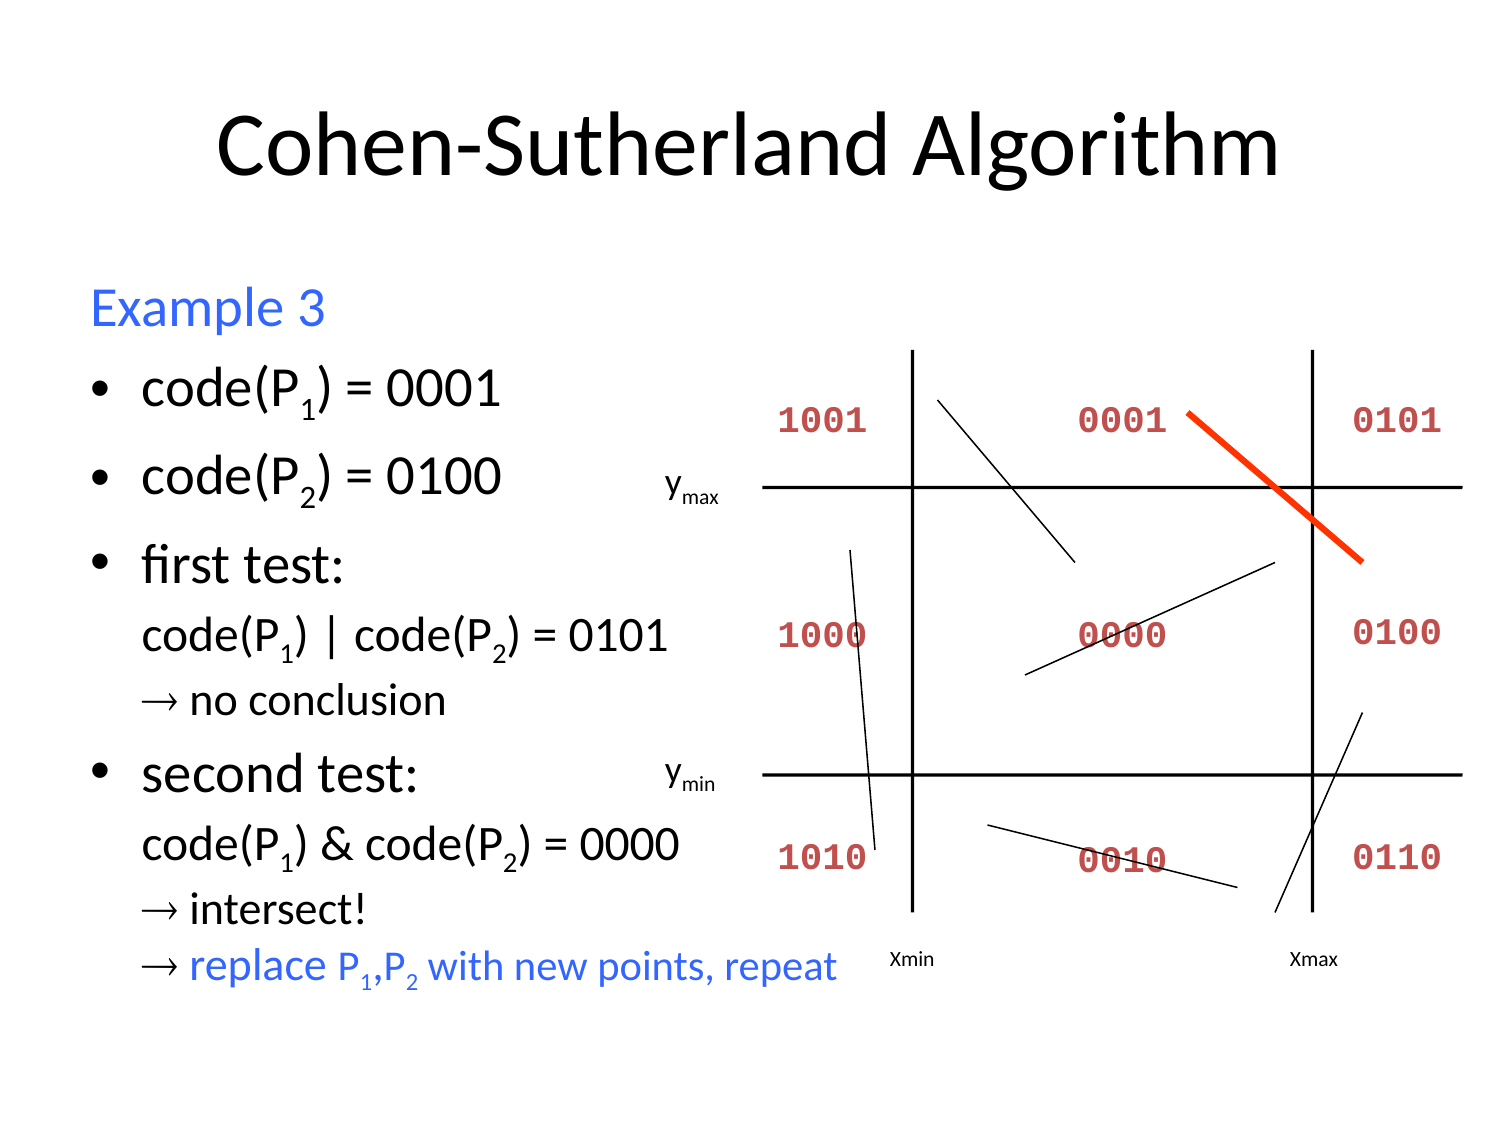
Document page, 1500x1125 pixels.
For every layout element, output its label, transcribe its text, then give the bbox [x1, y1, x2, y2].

text_box Xmin [875, 912, 975, 979]
text_box ymax [650, 449, 750, 516]
text_box 0100 [1337, 599, 1458, 660]
text_box 0110 [1337, 824, 1458, 885]
text_box 0010 [1062, 827, 1183, 888]
text_box Xmax [1275, 912, 1375, 979]
text_box 0000 [1062, 602, 1183, 663]
text_box 0101 [1337, 387, 1458, 448]
text_box 1000 [762, 602, 883, 663]
text_box 1001 [762, 387, 883, 448]
text_box ymin [650, 737, 750, 804]
text_box 1010 [762, 824, 883, 885]
title Cohen-Sutherland Algorithm [75, 45, 1425, 233]
list Example 3 code(P1) = 0001 code(P2) = 0100 first test: code(P1) | code(P2) = 0101  no conclusion second test: code(P1) & code(P2) = 0000  intersect!  replace P1,P2 with new points, repeat [75, 262, 1425, 1005]
text_box 0001 [1062, 387, 1183, 448]
